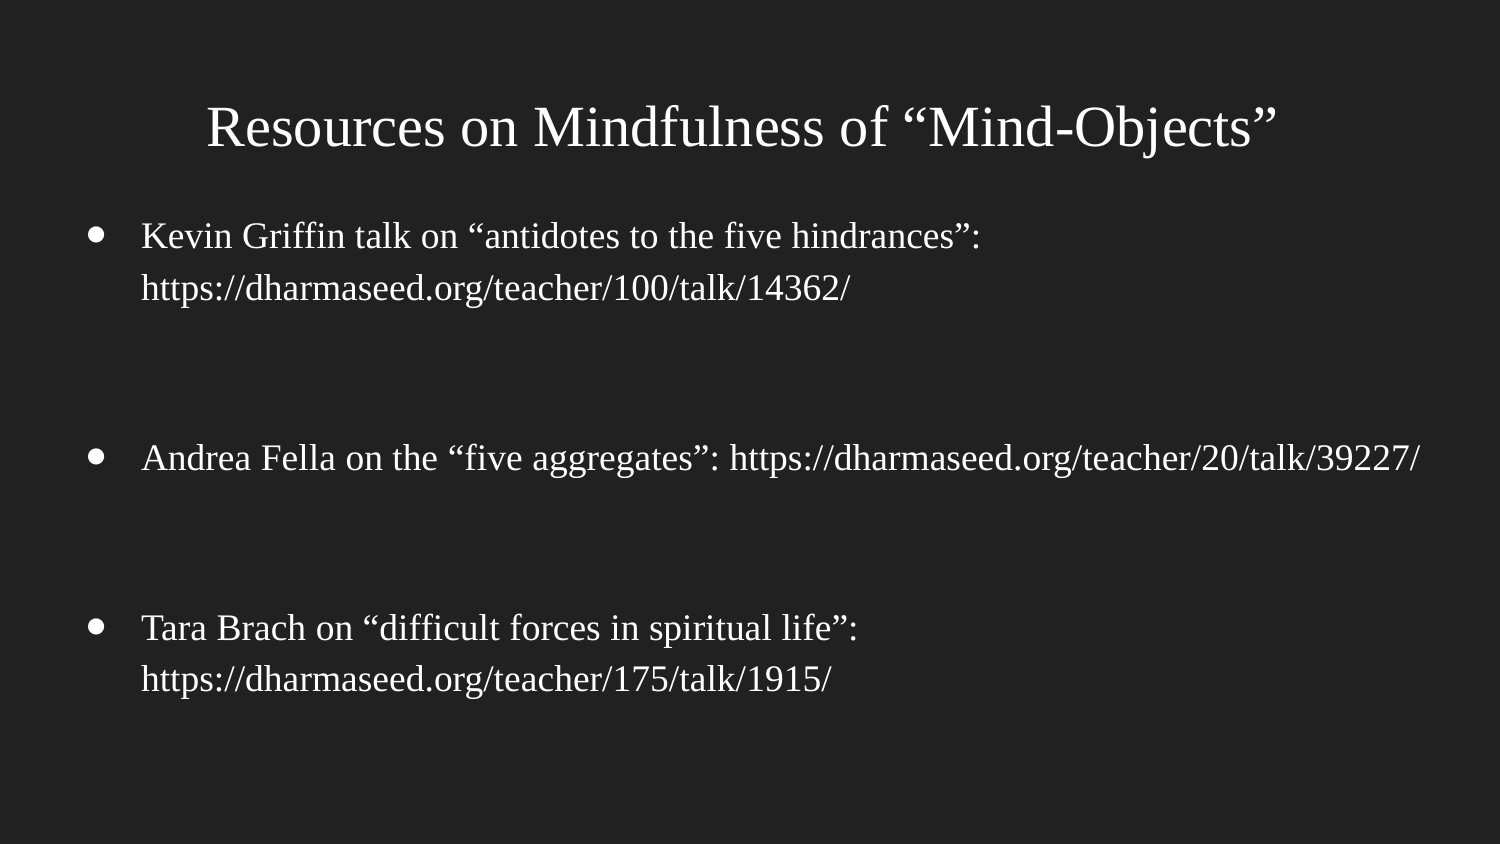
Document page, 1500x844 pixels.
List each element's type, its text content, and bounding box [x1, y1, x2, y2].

title Resources on Mindfulness of “Mind-Objects” [51, 72, 1449, 167]
list Kevin Griffin talk on “antidotes to the five hindrances”: https://dharmaseed.org/teacher/100/talk/14362/ Andrea Fella on the “five aggregates”: https://dharmaseed.org/teacher/20/talk/39227/ Tara Brach on “difficult forces in spiritual life”: https://dharmaseed.org/teacher/175/talk/1915/ [51, 189, 1449, 750]
